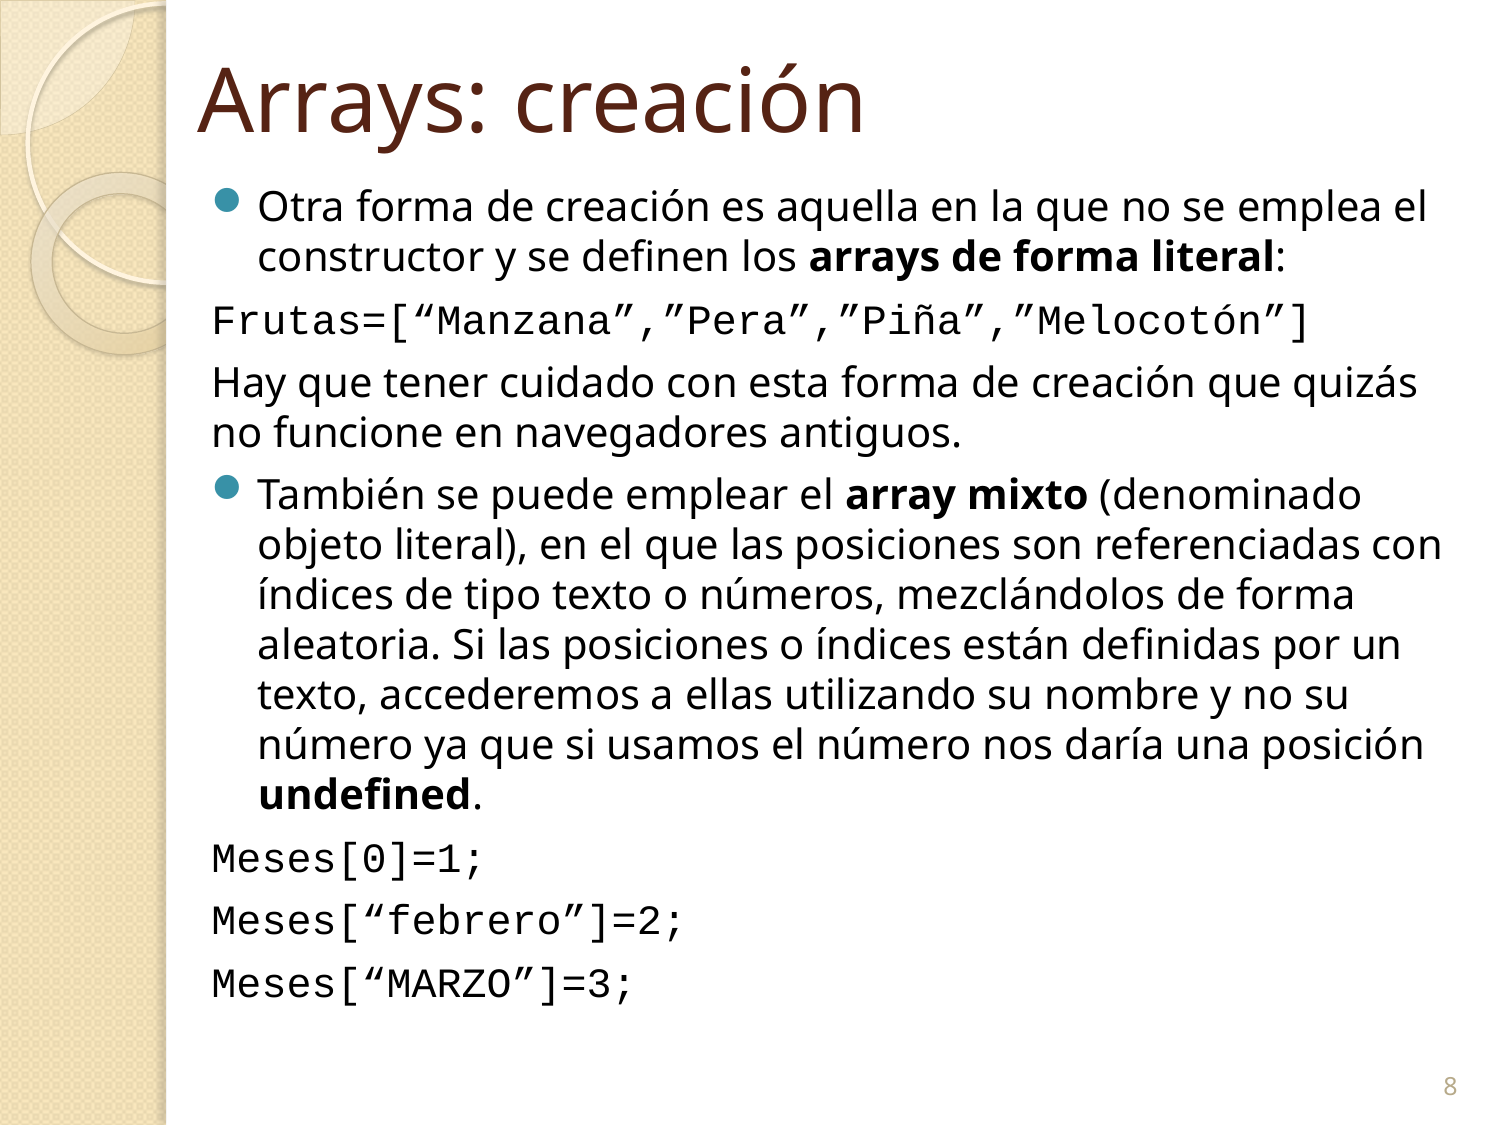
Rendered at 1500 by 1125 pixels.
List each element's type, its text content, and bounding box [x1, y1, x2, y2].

title Arrays: creación [183, 45, 1466, 149]
list Otra forma de creación es aquella en la que no se emplea el constructor y se definen los arrays de forma literal: Frutas=[“Manzana”,”Pera”,”Piña”,”Melocotón”] Hay que tener cuidado con esta forma de creación que quizás no funcione en navegadores antiguos. También se puede emplear el array mixto (denominado objeto literal), en el que las posiciones son referenciadas con índices de tipo texto o números, mezclándolos de forma aleatoria. Si las posiciones o índices están definidas por un texto, accederemos a ellas utilizando su nombre y no su número ya que si usamos el número nos daría una posición undefined. Meses[0]=1; Meses[“febrero”]=2; Meses[“MARZO”]=3; [183, 172, 1466, 1095]
slide_number 8 [1413, 1034, 1488, 1113]
